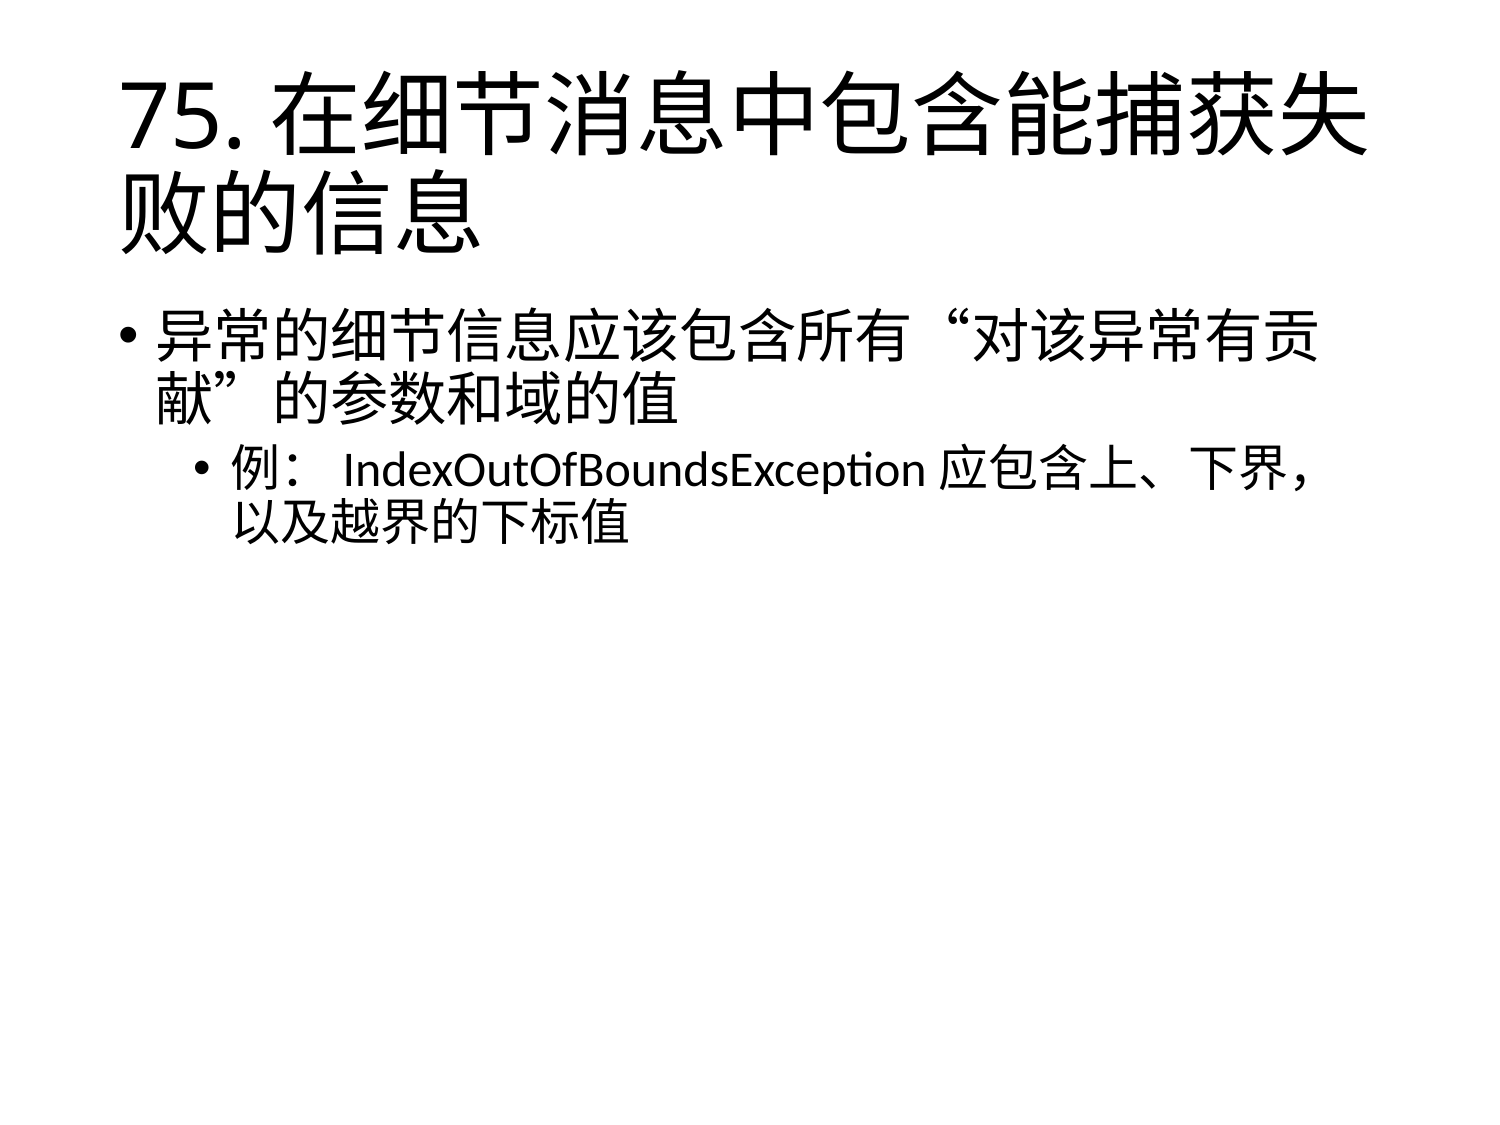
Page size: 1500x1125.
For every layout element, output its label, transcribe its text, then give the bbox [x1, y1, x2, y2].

list 异常的细节信息应该包含所有“对该异常有贡献”的参数和域的值 例：IndexOutOfBoundsException应包含上、下界，以及越界的下标值 [103, 299, 1397, 1014]
title 75.在细节消息中包含能捕获失败的信息 [103, 59, 1397, 278]
